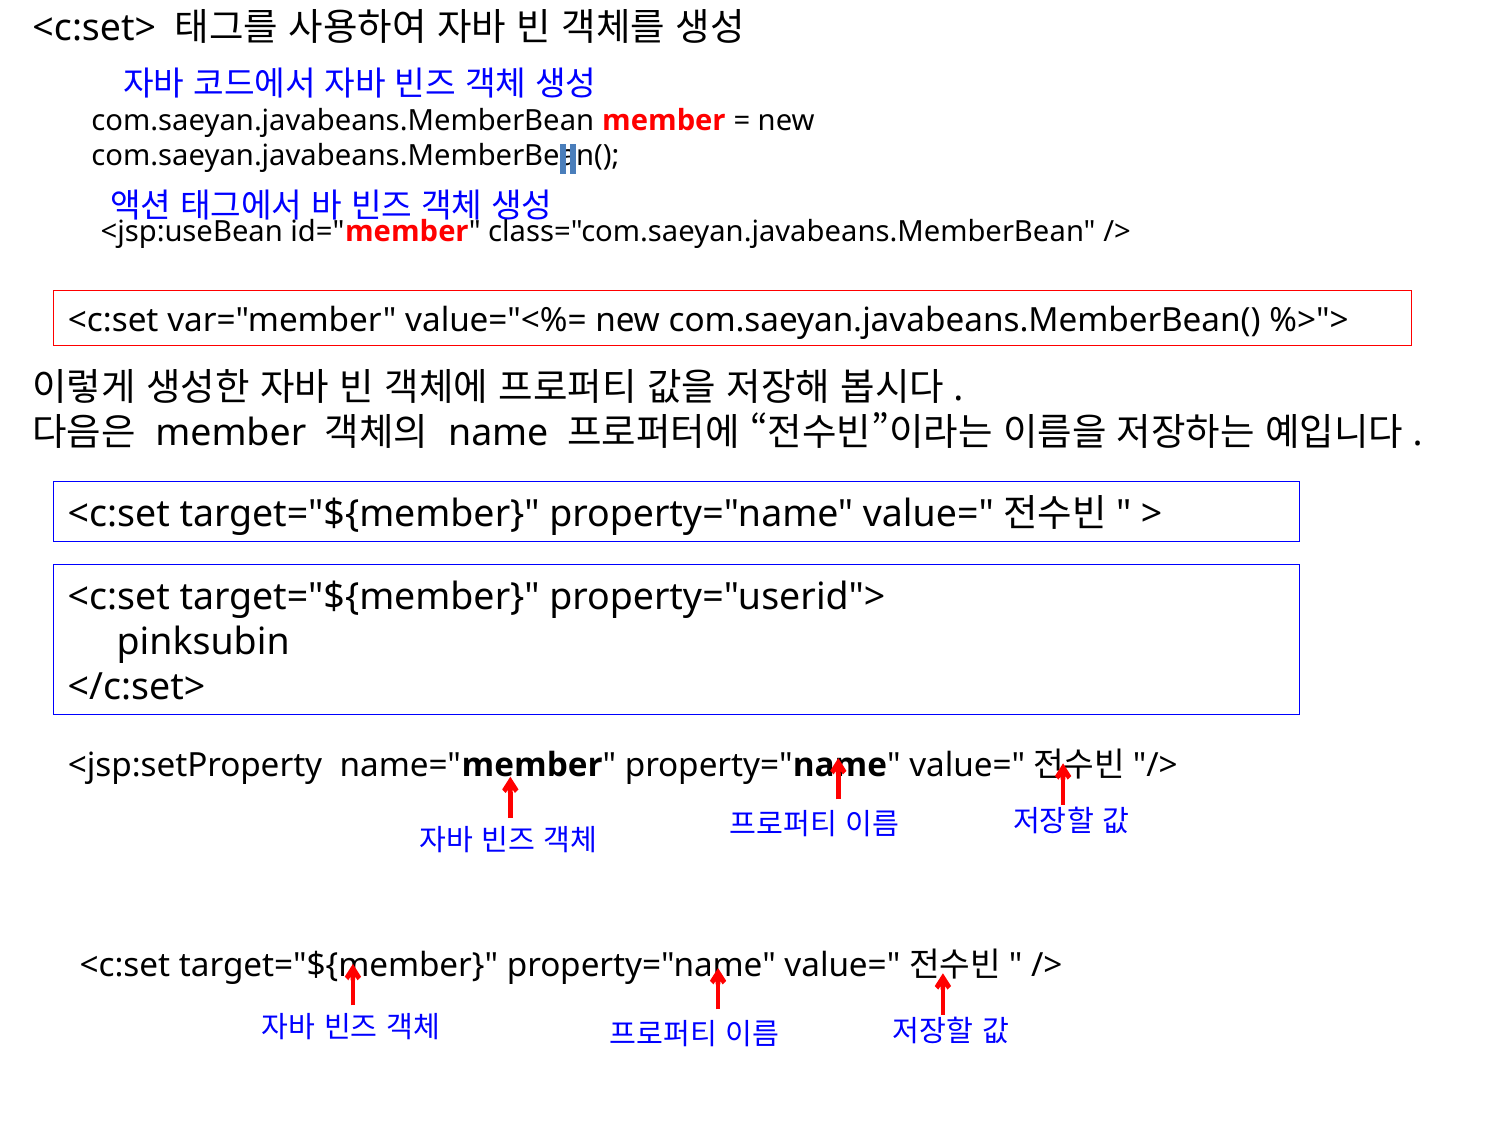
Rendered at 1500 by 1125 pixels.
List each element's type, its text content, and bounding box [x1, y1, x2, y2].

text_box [52, 735, 1232, 865]
text_box <c:set> 태그를 사용하여 자바 빈 객체를 생성 이렇게 생성한 자바 빈 객체에 프로퍼티 값을 저장해 봅시다. 다음은 member 객체의 name 프로퍼터에 “전수빈”이라는 이름을 저장하는 예입니다. [17, 0, 1477, 506]
text_box <c:set var="member" value="<%= new com.saeyan.javabeans.MemberBean() %>"> [53, 290, 1412, 346]
text_box <c:set target="${member}" property="name" value="전수빈" > [53, 481, 1300, 542]
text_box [64, 935, 1147, 1059]
text_box <c:set target="${member}" property="userid"> pinksubin </c:set> [53, 564, 1300, 715]
